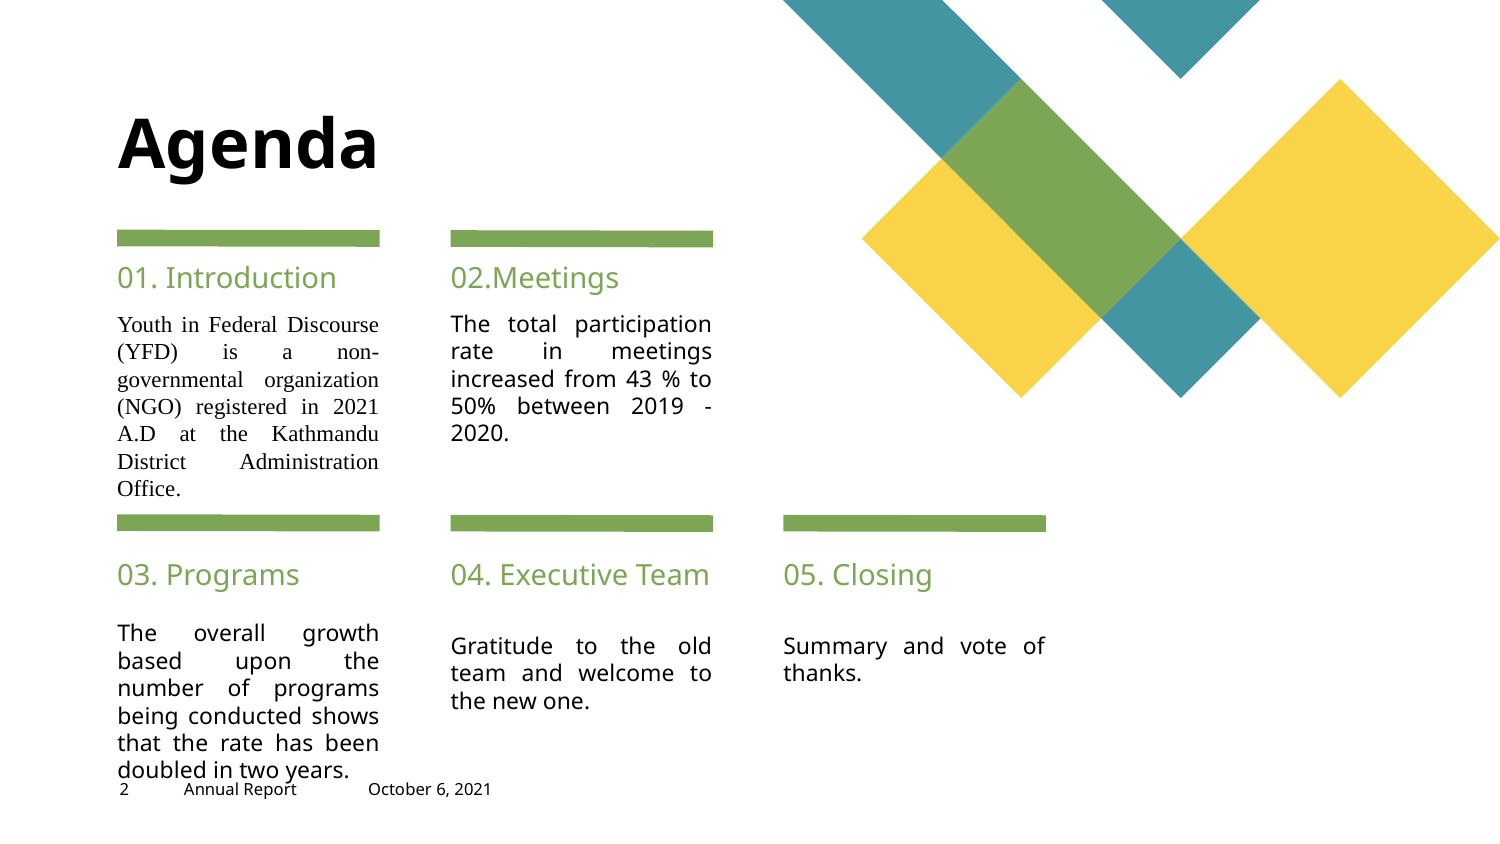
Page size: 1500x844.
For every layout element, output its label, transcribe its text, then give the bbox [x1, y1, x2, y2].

list 05. Closing [783, 556, 1046, 582]
slide_number ‹#› [119, 779, 183, 810]
list 03. Programs [117, 556, 380, 582]
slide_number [368, 779, 530, 810]
footer Annual Report [183, 779, 368, 810]
list Youth in Federal Discourse (YFD) is a non-governmental organization (NGO) registered in 2021 A.D at the Kathmandu District Administration Office. [117, 309, 380, 355]
list Gratitude to the old team and welcome to the new one. [450, 631, 713, 677]
list 01. Introduction [117, 259, 380, 285]
list The overall growth based upon the number of programs being conducted shows that the rate has been doubled in two years. [117, 618, 380, 665]
list 04. Executive Team [450, 556, 713, 582]
list Summary and vote of thanks. [783, 631, 1046, 677]
list 02.Meetings [450, 259, 713, 285]
list The total participation rate in meetings increased from 43 % to 50% between 2019 - 2020. [450, 309, 713, 355]
title Agenda [118, 108, 727, 184]
